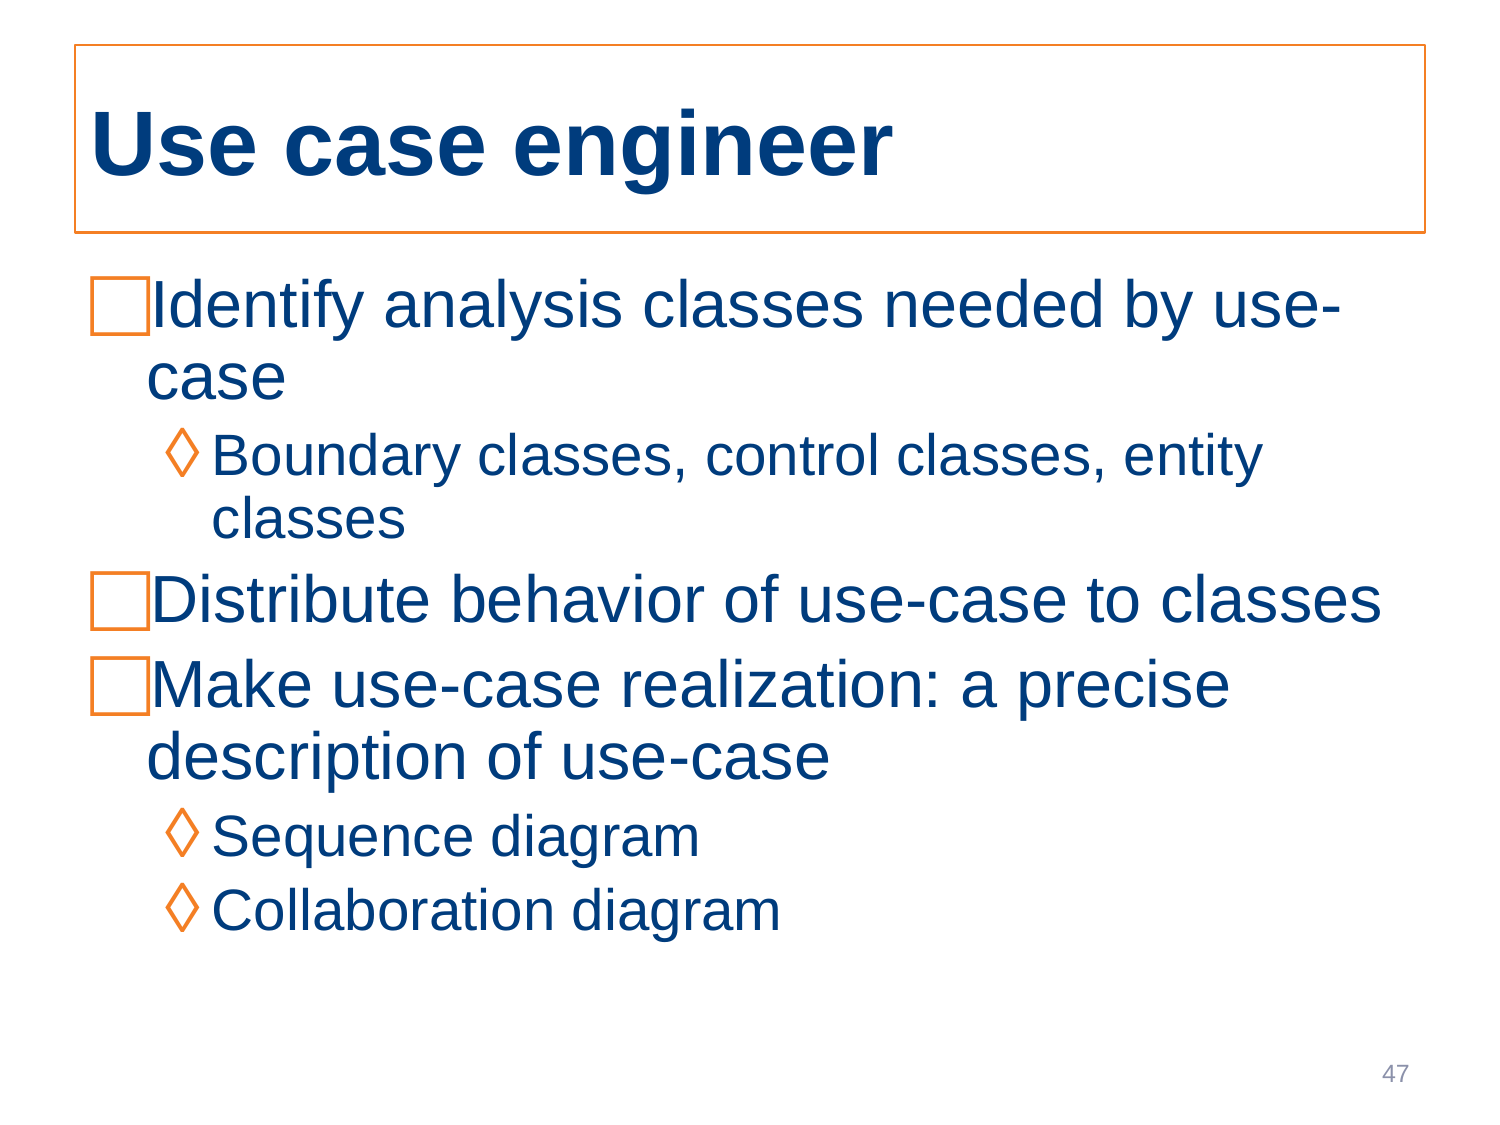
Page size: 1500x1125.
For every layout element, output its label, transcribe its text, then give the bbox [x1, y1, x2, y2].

slide_number 47 [1074, 1042, 1425, 1103]
list Identify analysis classes needed by use-case Boundary classes, control classes, entity classes Distribute behavior of use-case to classes Make use-case realization: a precise description of use-case Sequence diagram Collaboration diagram [75, 262, 1425, 1038]
title Use case engineer [74, 44, 1426, 234]
